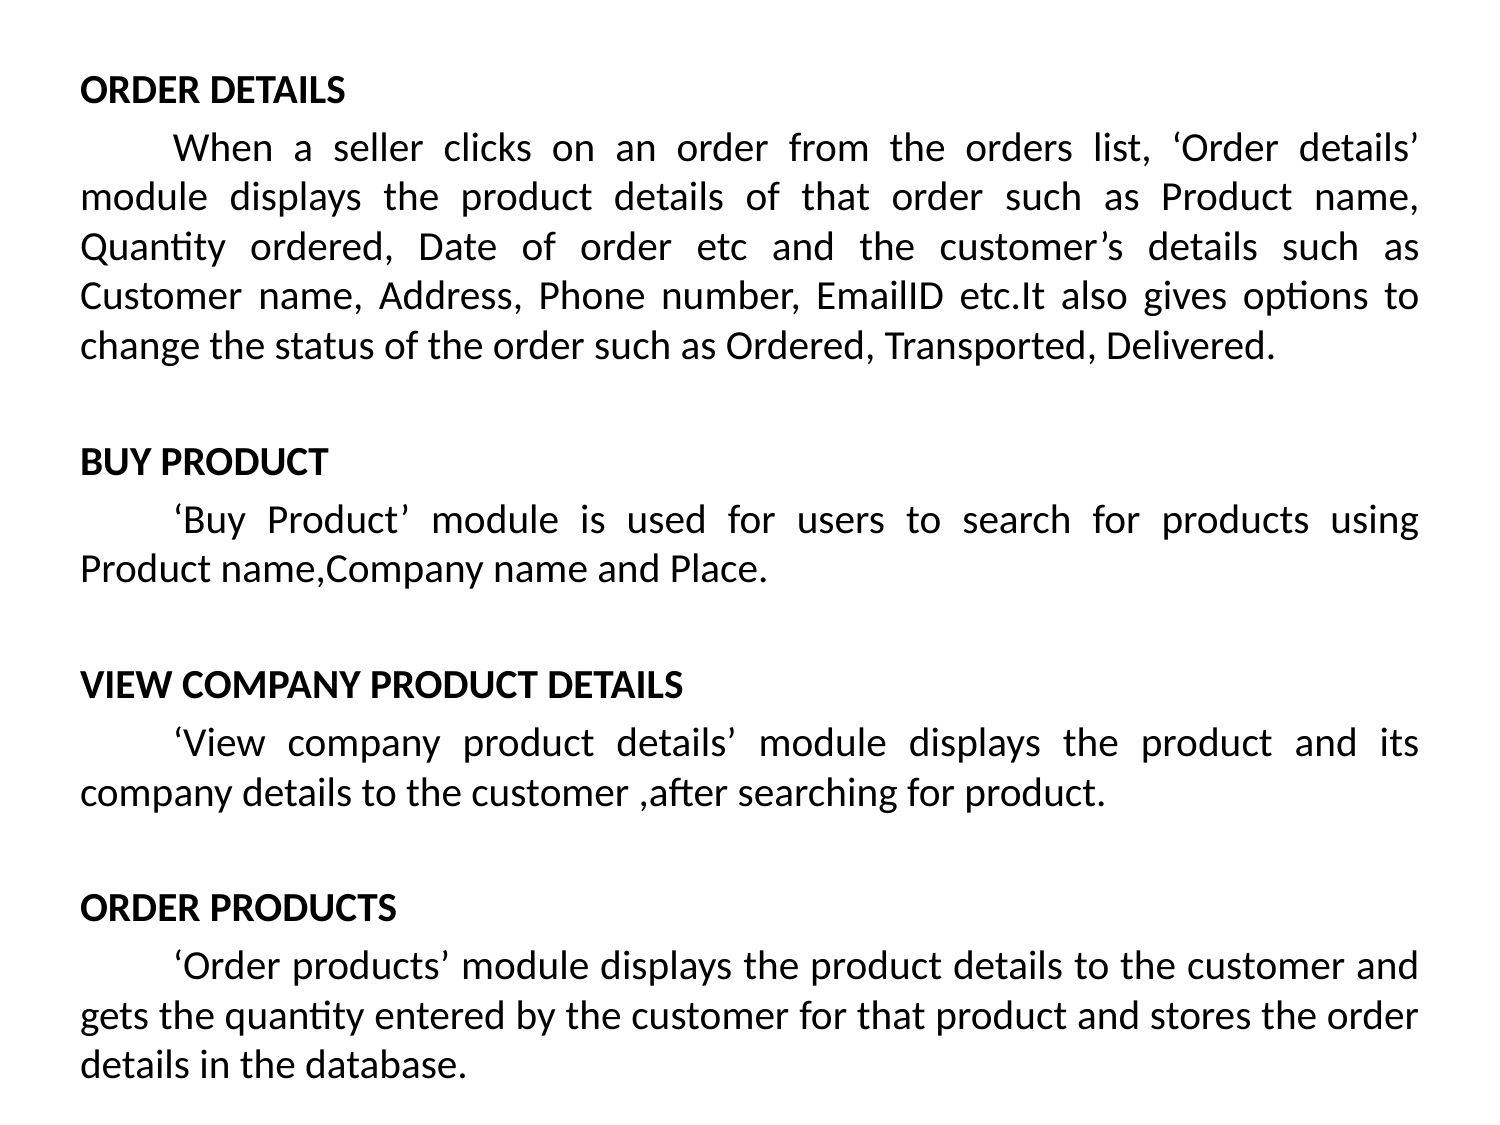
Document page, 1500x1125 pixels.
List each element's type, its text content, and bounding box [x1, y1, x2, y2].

list ORDER DETAILS When a seller clicks on an order from the orders list, ‘Order details’ module displays the product details of that order such as Product name, Quantity ordered, Date of order etc and the customer’s details such as Customer name, Address, Phone number, EmailID etc.It also gives options to change the status of the order such as Ordered, Transported, Delivered. BUY PRODUCT ‘Buy Product’ module is used for users to search for products using Product name,Company name and Place. VIEW COMPANY PRODUCT DETAILS ‘View company product details’ module displays the product and its company details to the customer ,after searching for product. ORDER PRODUCTS ‘Order products’ module displays the product details to the customer and gets the quantity entered by the customer for that product and stores the order details in the database. [64, 54, 1436, 1106]
